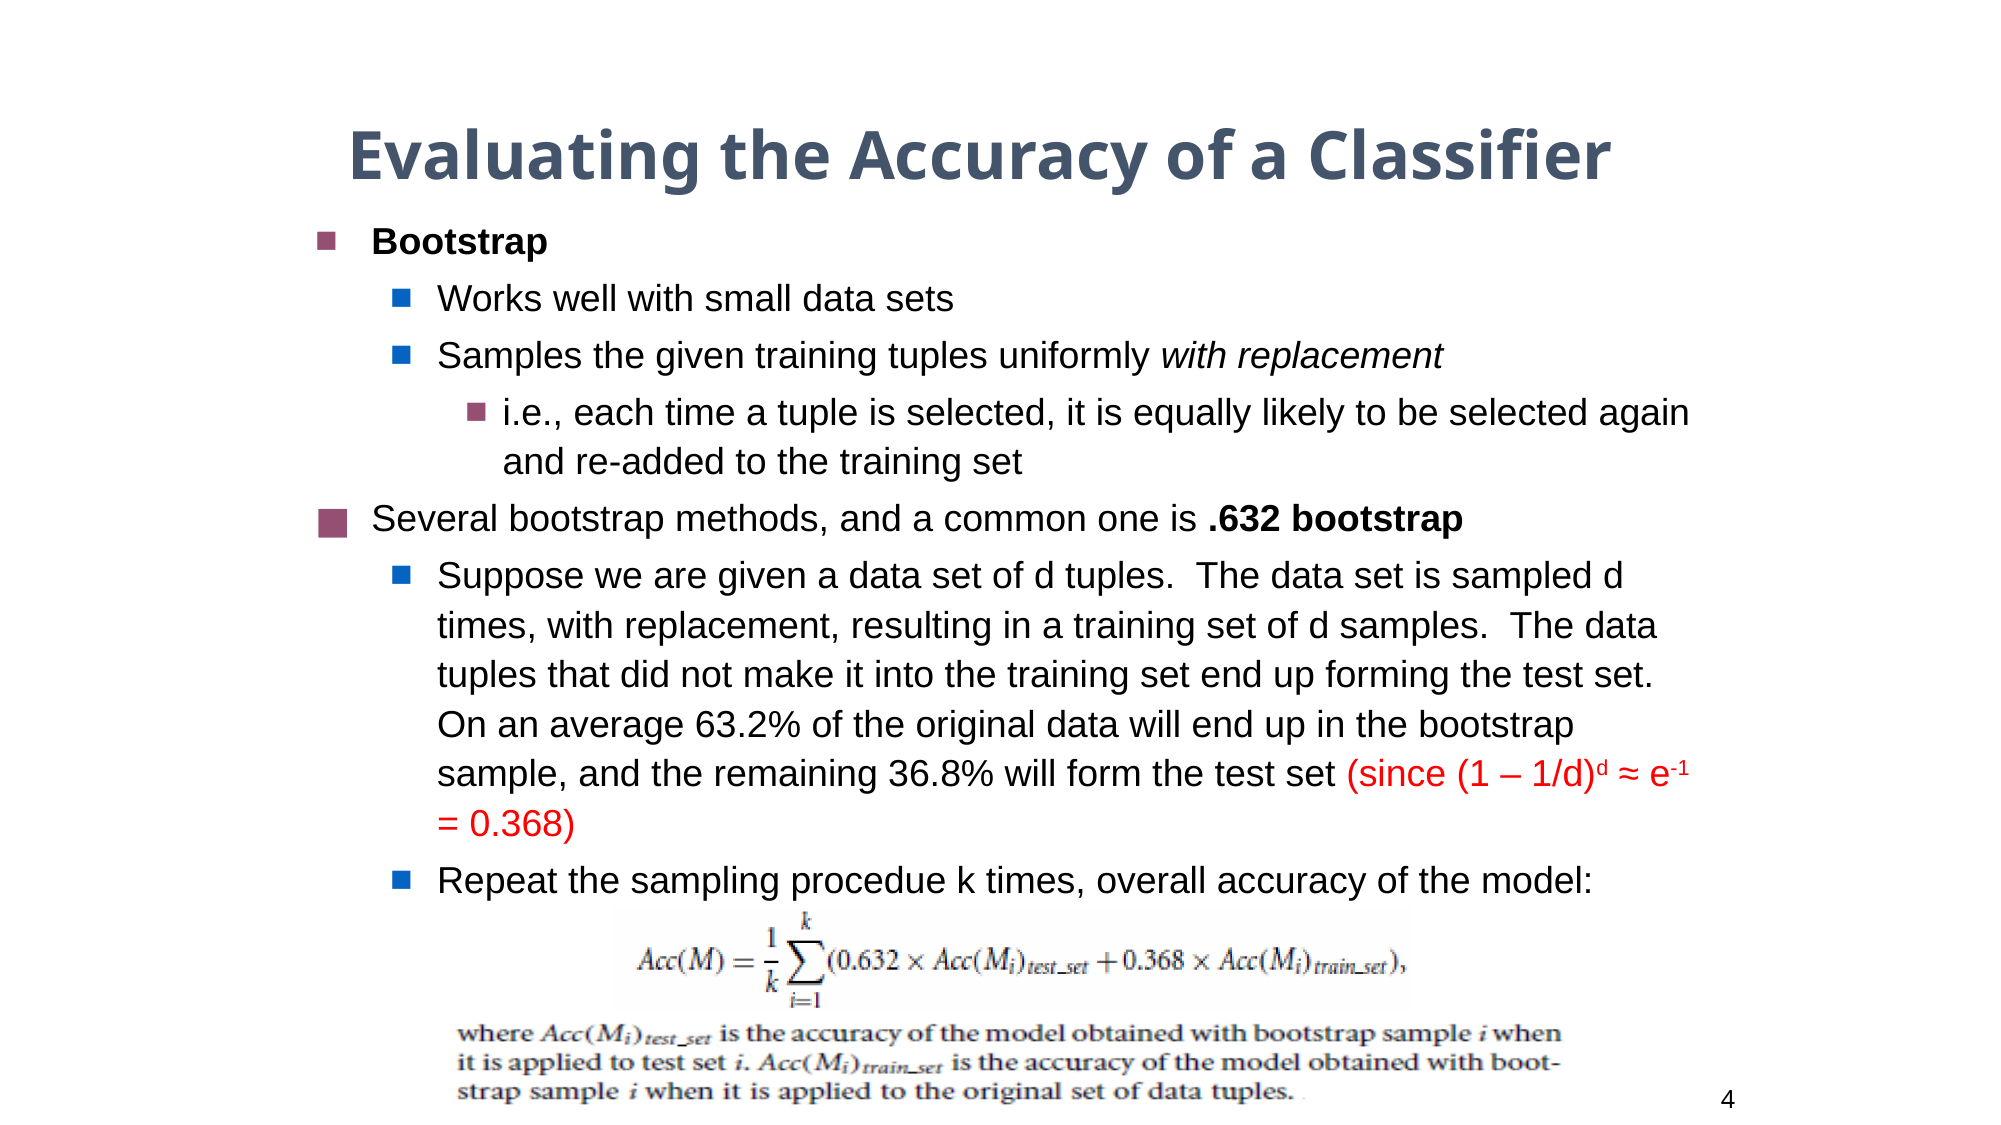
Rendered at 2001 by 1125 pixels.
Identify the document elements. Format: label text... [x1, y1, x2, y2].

title Evaluating the Accuracy of a Classifier [300, 37, 1679, 200]
picture [449, 1016, 1601, 1125]
list Bootstrap Works well with small data sets Samples the given training tuples uniformly with replacement i.e., each time a tuple is selected, it is equally likely to be selected again and re-added to the training set Several bootstrap methods, and a common one is .632 bootstrap Suppose we are given a data set of d tuples. The data set is sampled d times, with replacement, resulting in a training set of d samples. The data tuples that did not make it into the training set end up forming the test set. On an average 63.2% of the original data will end up in the bootstrap sample, and the remaining 36.8% will form the test set (since (1 – 1/d)d ≈ e-1 = 0.368) Repeat the sampling procedue k times, overall accuracy of the model: [300, 204, 1713, 1043]
text_box ‹#› [1604, 1062, 1750, 1125]
picture [612, 906, 1413, 1013]
